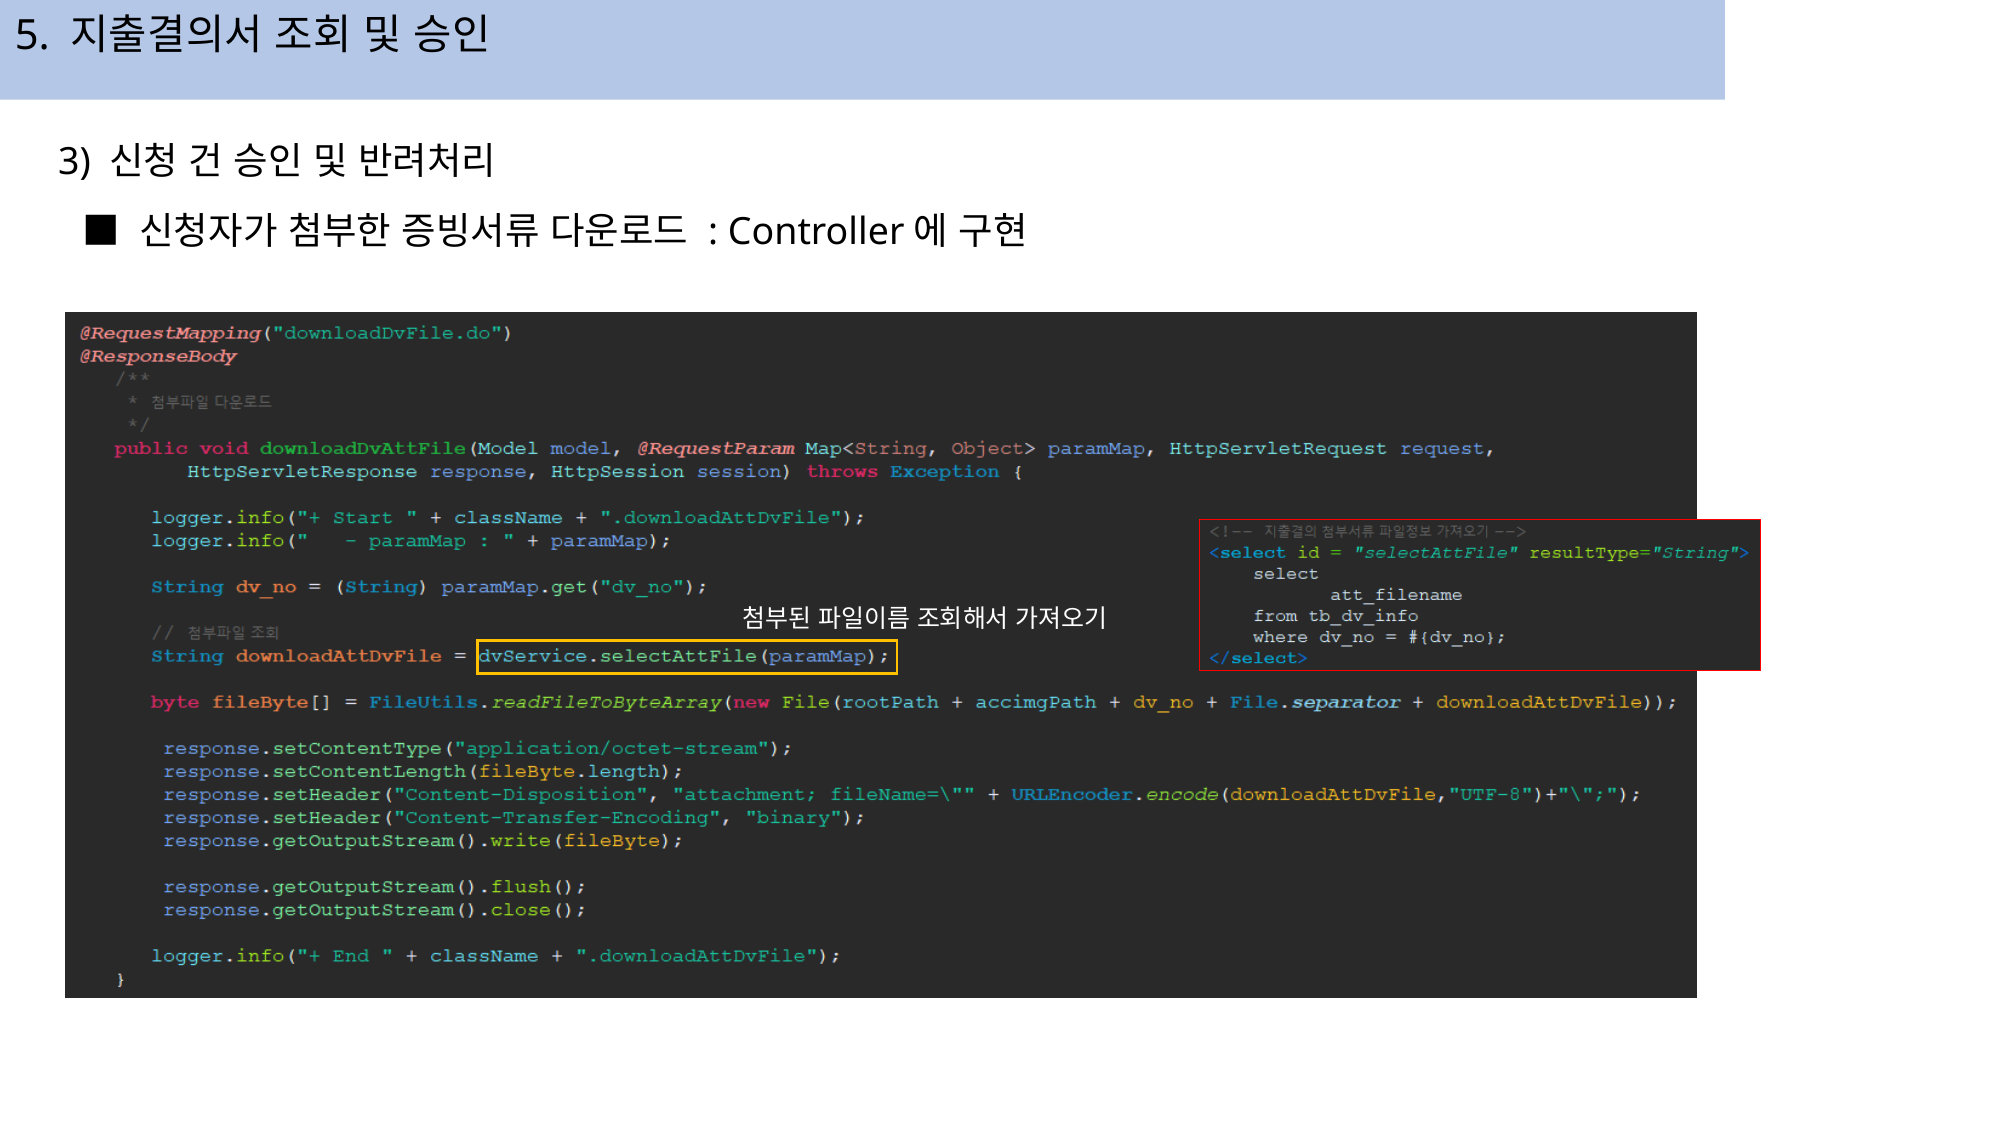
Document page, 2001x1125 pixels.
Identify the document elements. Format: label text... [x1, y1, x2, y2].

text_box 5. 지출결의서 조회 및 승인 [0, 0, 739, 65]
picture [65, 312, 1761, 998]
text_box 3) 신청 건 승인 및 반려처리 [43, 129, 1594, 190]
text_box ■ 신청자가 첨부한 증빙서류 다운로드 : Controller에 구현 [67, 199, 1054, 260]
